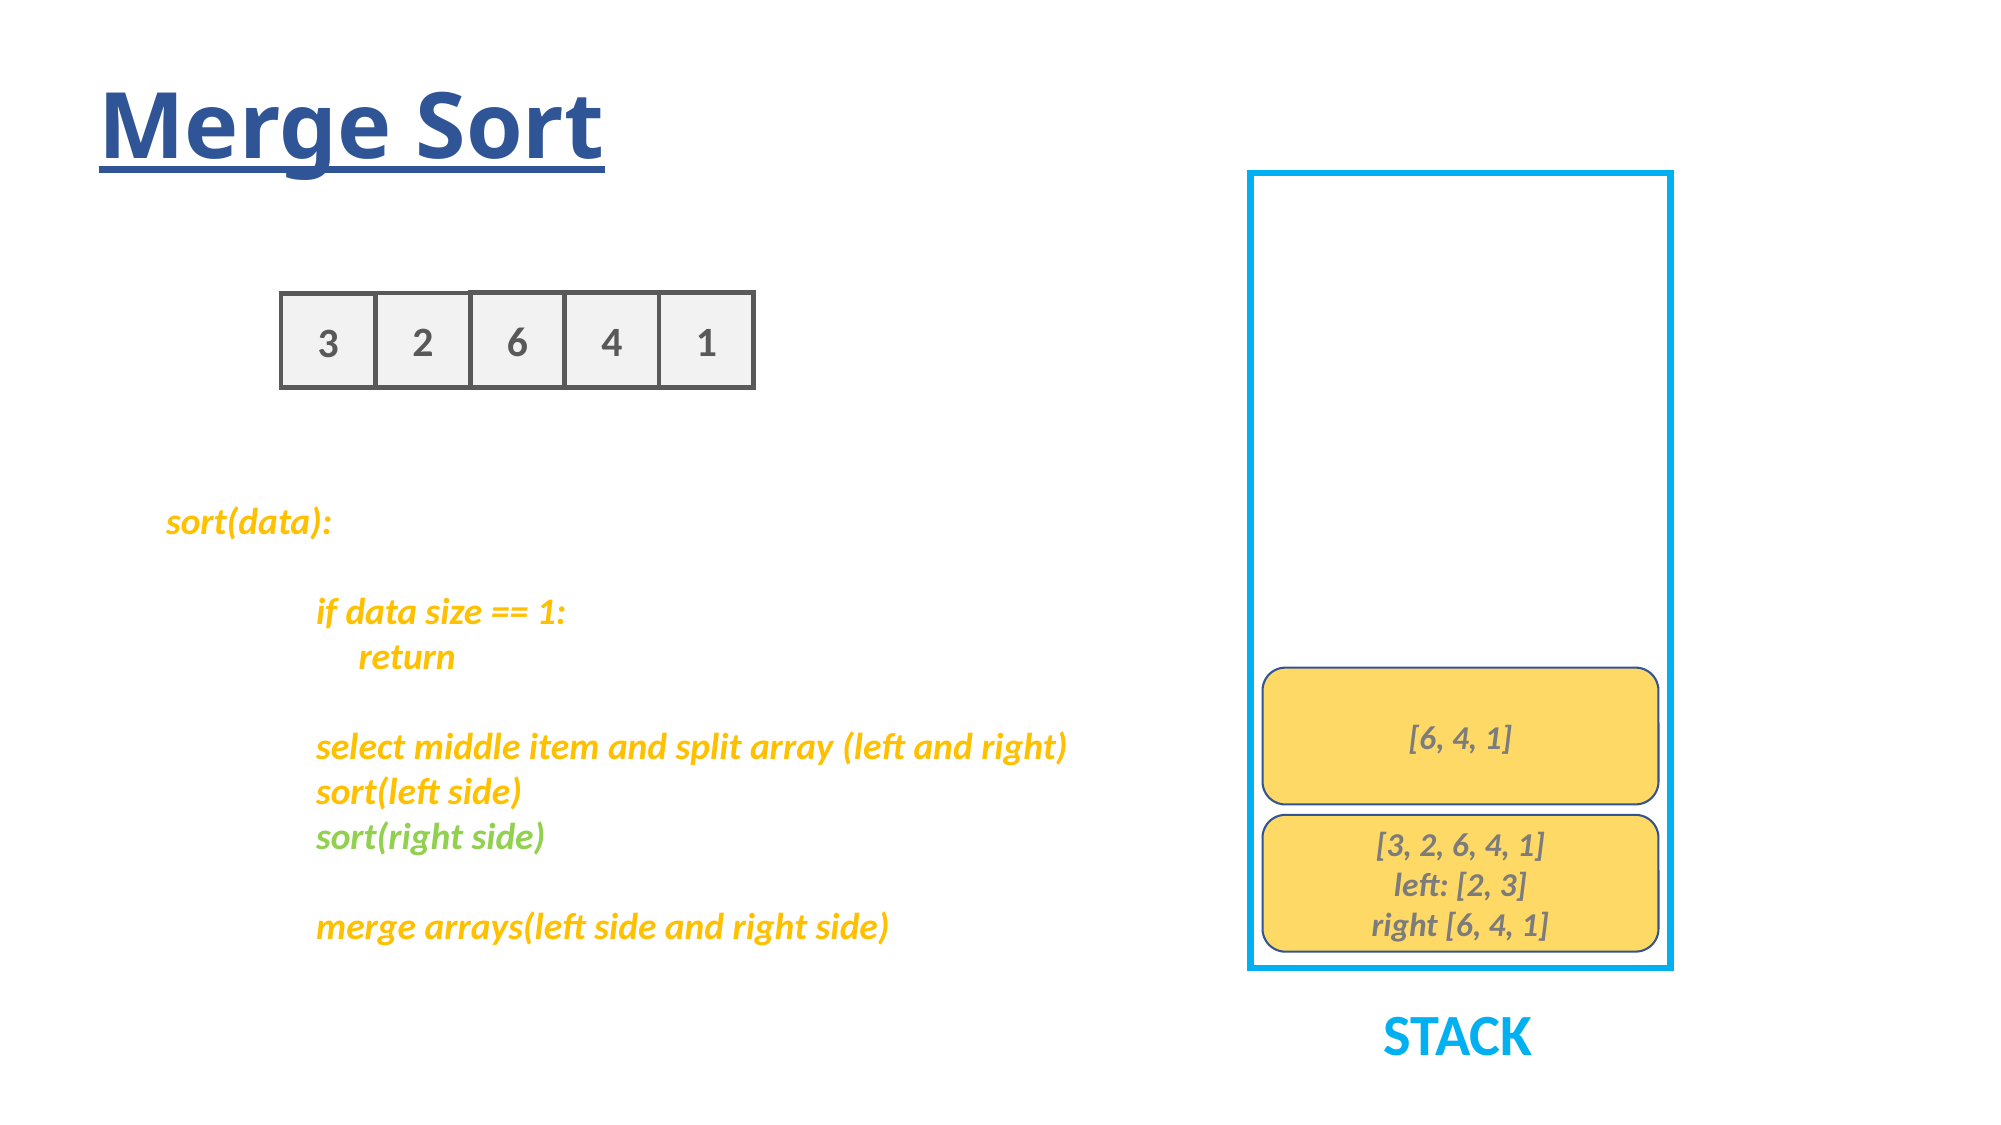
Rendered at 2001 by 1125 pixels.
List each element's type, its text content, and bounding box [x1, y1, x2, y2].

text_box sort(data): if data size == 1: return select middle item and split array (left and right) sort(left side) sort(right side) merge arrays(left side and right side) [151, 490, 1084, 955]
text_box [1249, 172, 1672, 969]
text_box [6, 4, 1] [1261, 666, 1660, 806]
text_box STACK [1368, 989, 1552, 1074]
text_box 4 [564, 292, 658, 388]
text_box 6 [469, 292, 564, 388]
text_box 1 [658, 292, 755, 388]
title Merge Sort [83, 20, 1809, 238]
text_box 2 [375, 292, 469, 388]
text_box 3 [280, 292, 377, 389]
text_box [3, 2, 6, 4, 1] left: [2, 3] right [6, 4, 1] [1261, 813, 1660, 953]
